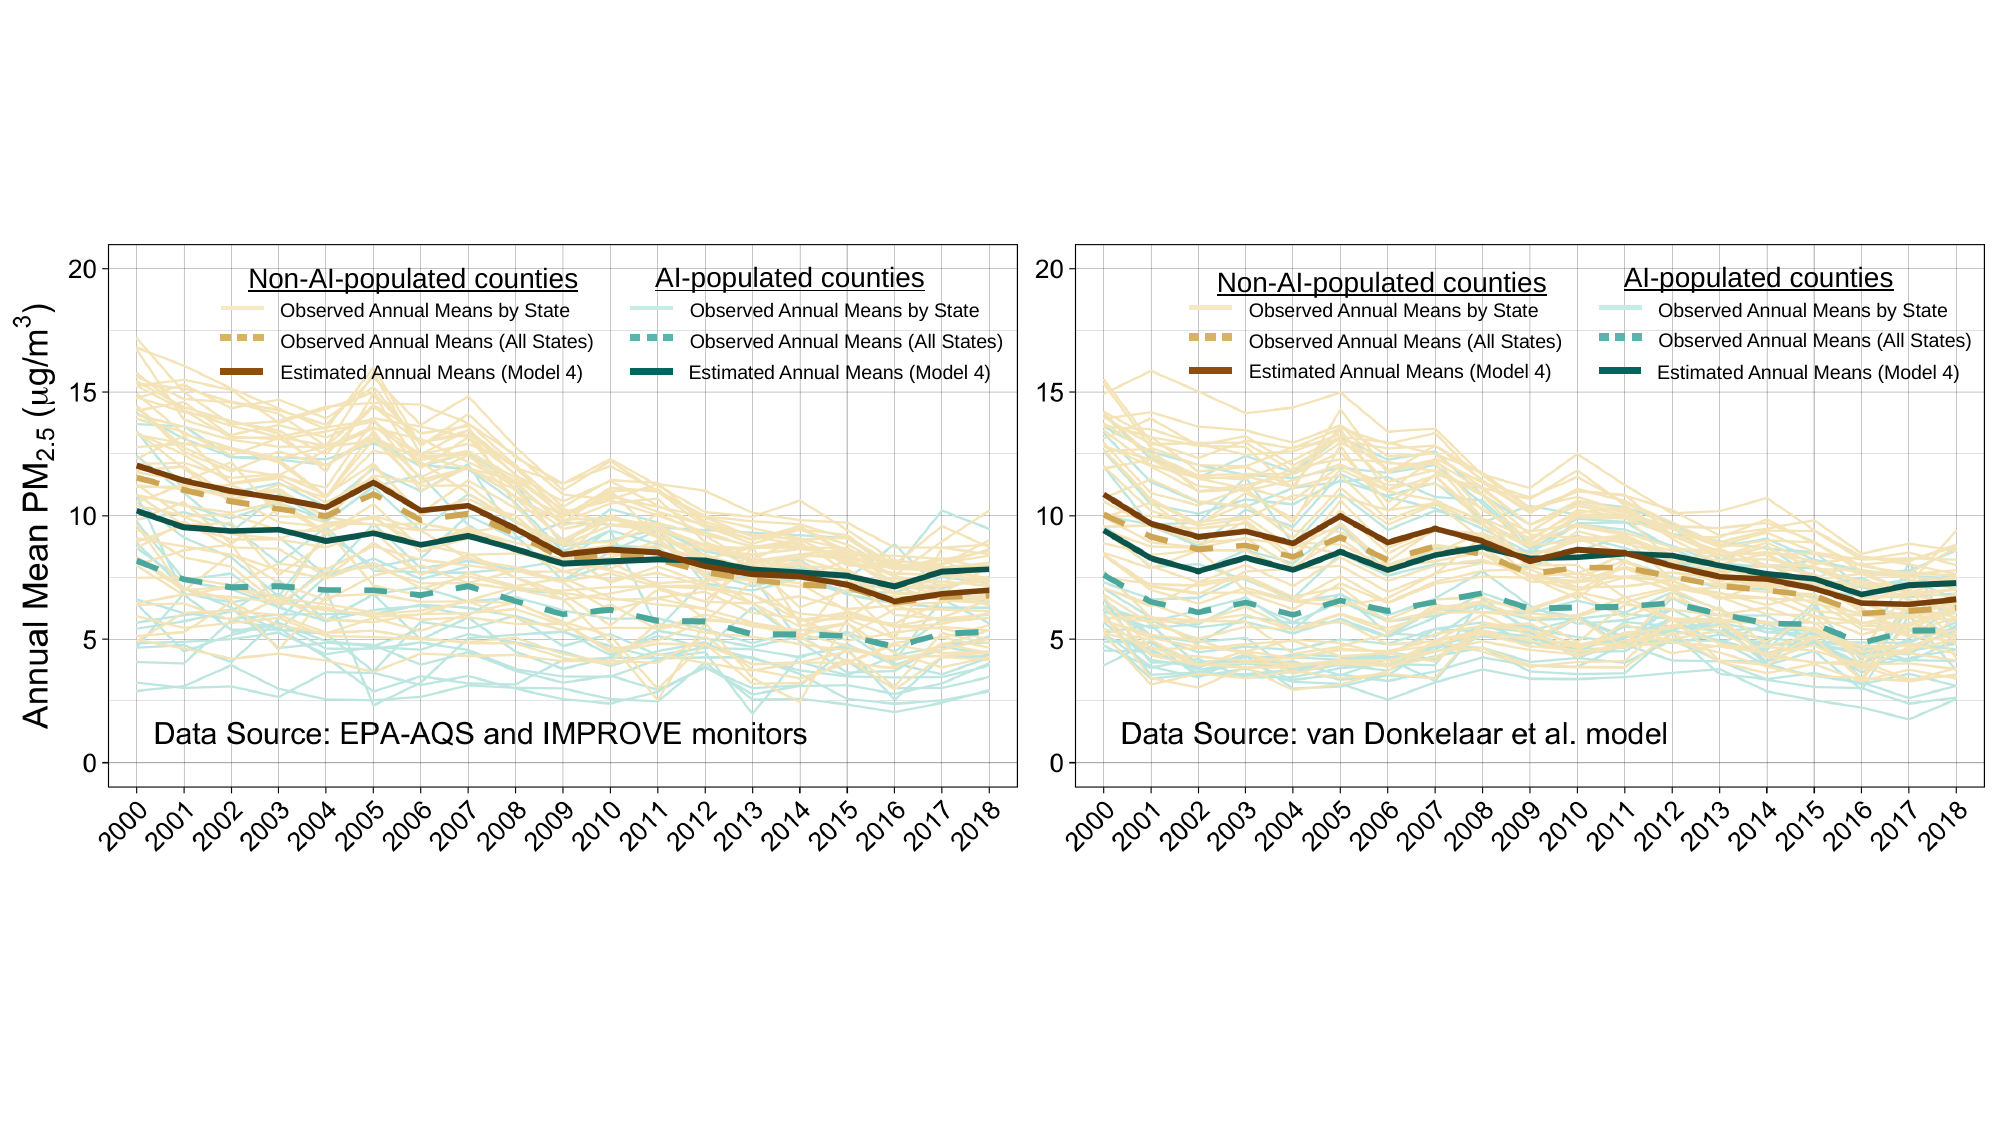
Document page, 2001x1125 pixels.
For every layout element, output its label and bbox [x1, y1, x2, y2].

text_box [1188, 252, 1991, 392]
text_box [1, 232, 1996, 868]
text_box [220, 252, 1022, 392]
